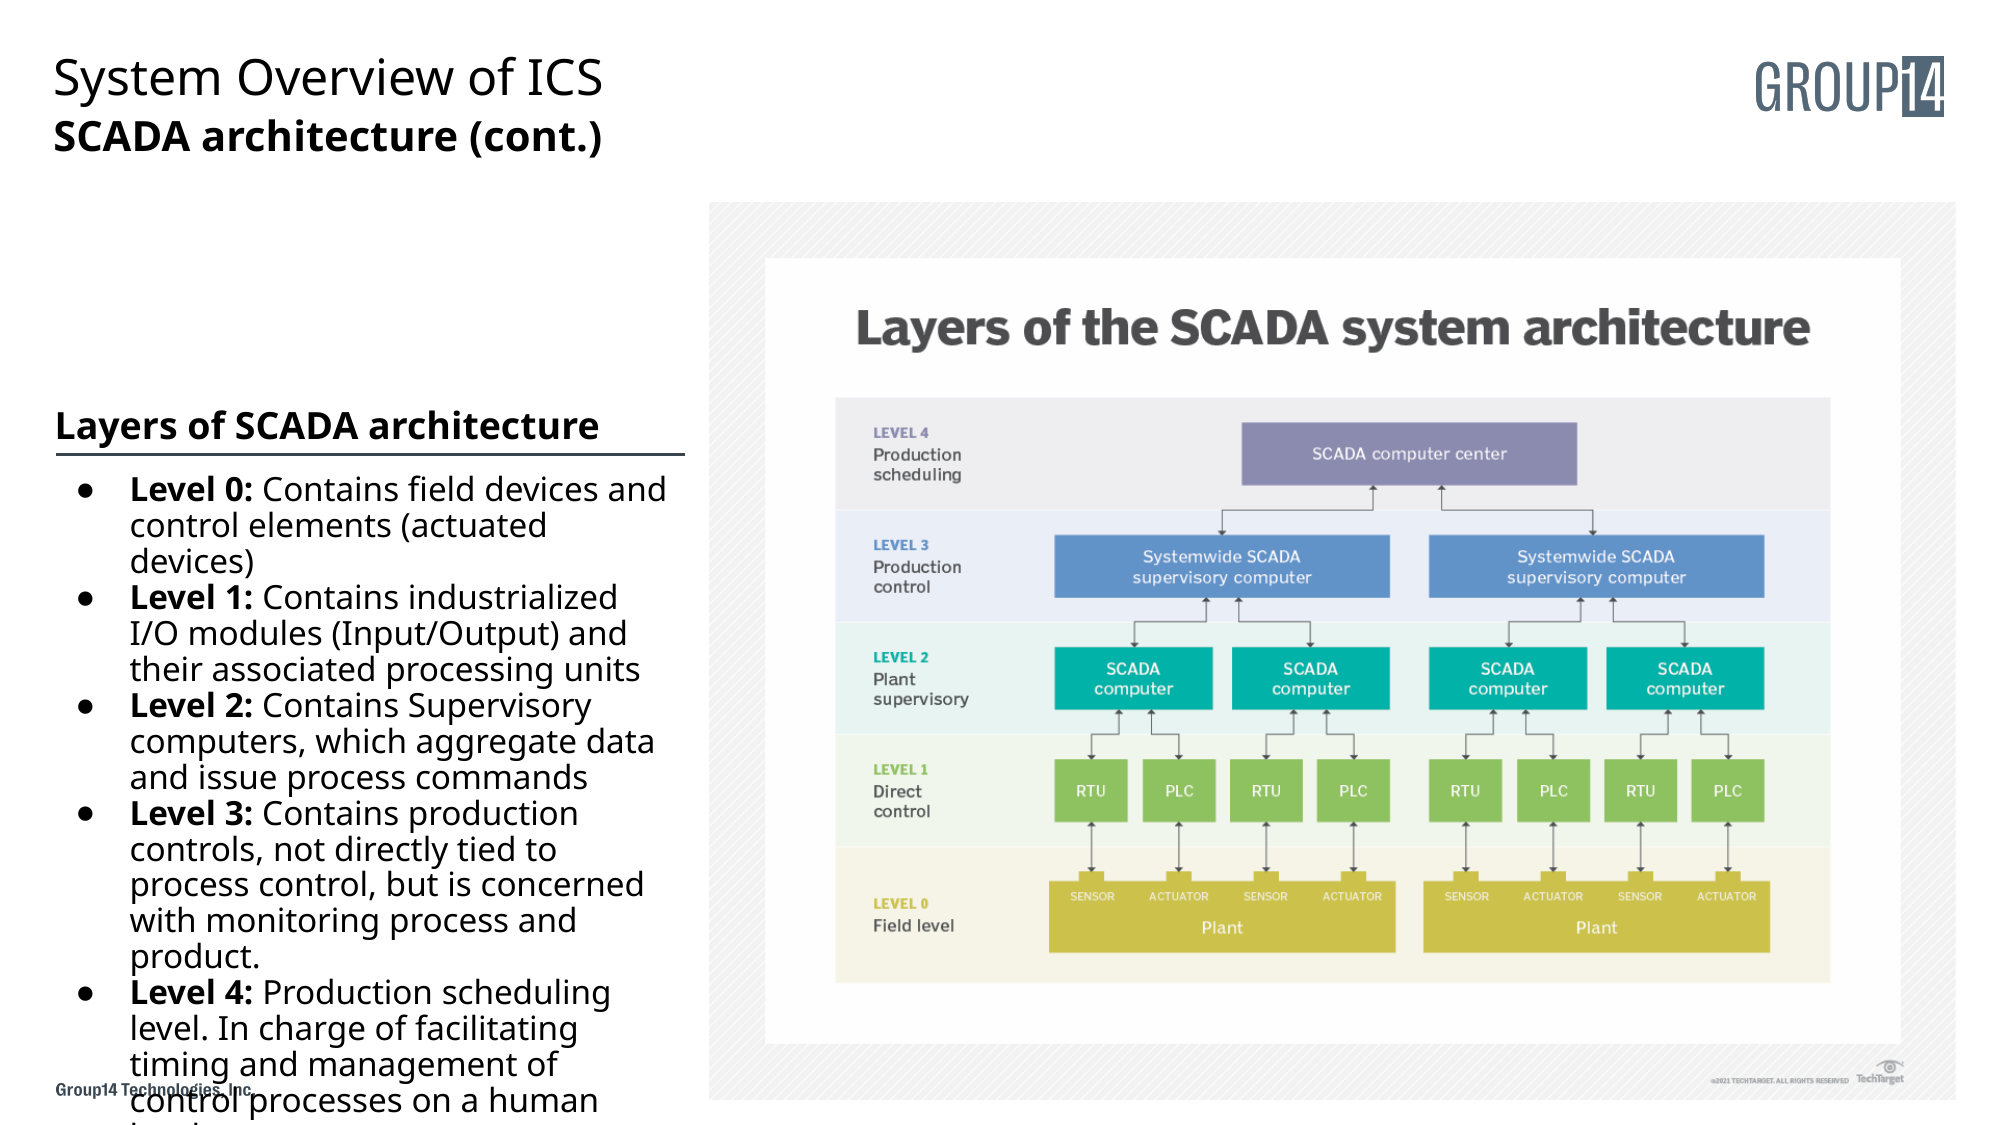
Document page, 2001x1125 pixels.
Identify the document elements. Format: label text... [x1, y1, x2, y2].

picture [709, 201, 1957, 1101]
picture [56, 1083, 255, 1099]
list SCADA architecture (cont.) [38, 108, 1698, 178]
picture [1756, 56, 1944, 117]
title System Overview of ICS [38, 45, 1698, 105]
title Layers of SCADA architecture [39, 261, 685, 455]
list Level 0: Contains field devices and control elements (actuated devices) Level 1: Contains industrialized I/O modules (Input/Output) and their associated processing units Level 2: Contains Supervisory computers, which aggregate data and issue process commands Level 3: Contains production controls, not directly tied to process control, but is concerned with monitoring process and product. Level 4: Production scheduling level. In charge of facilitating timing and management of control processes on a human level [39, 465, 685, 1016]
